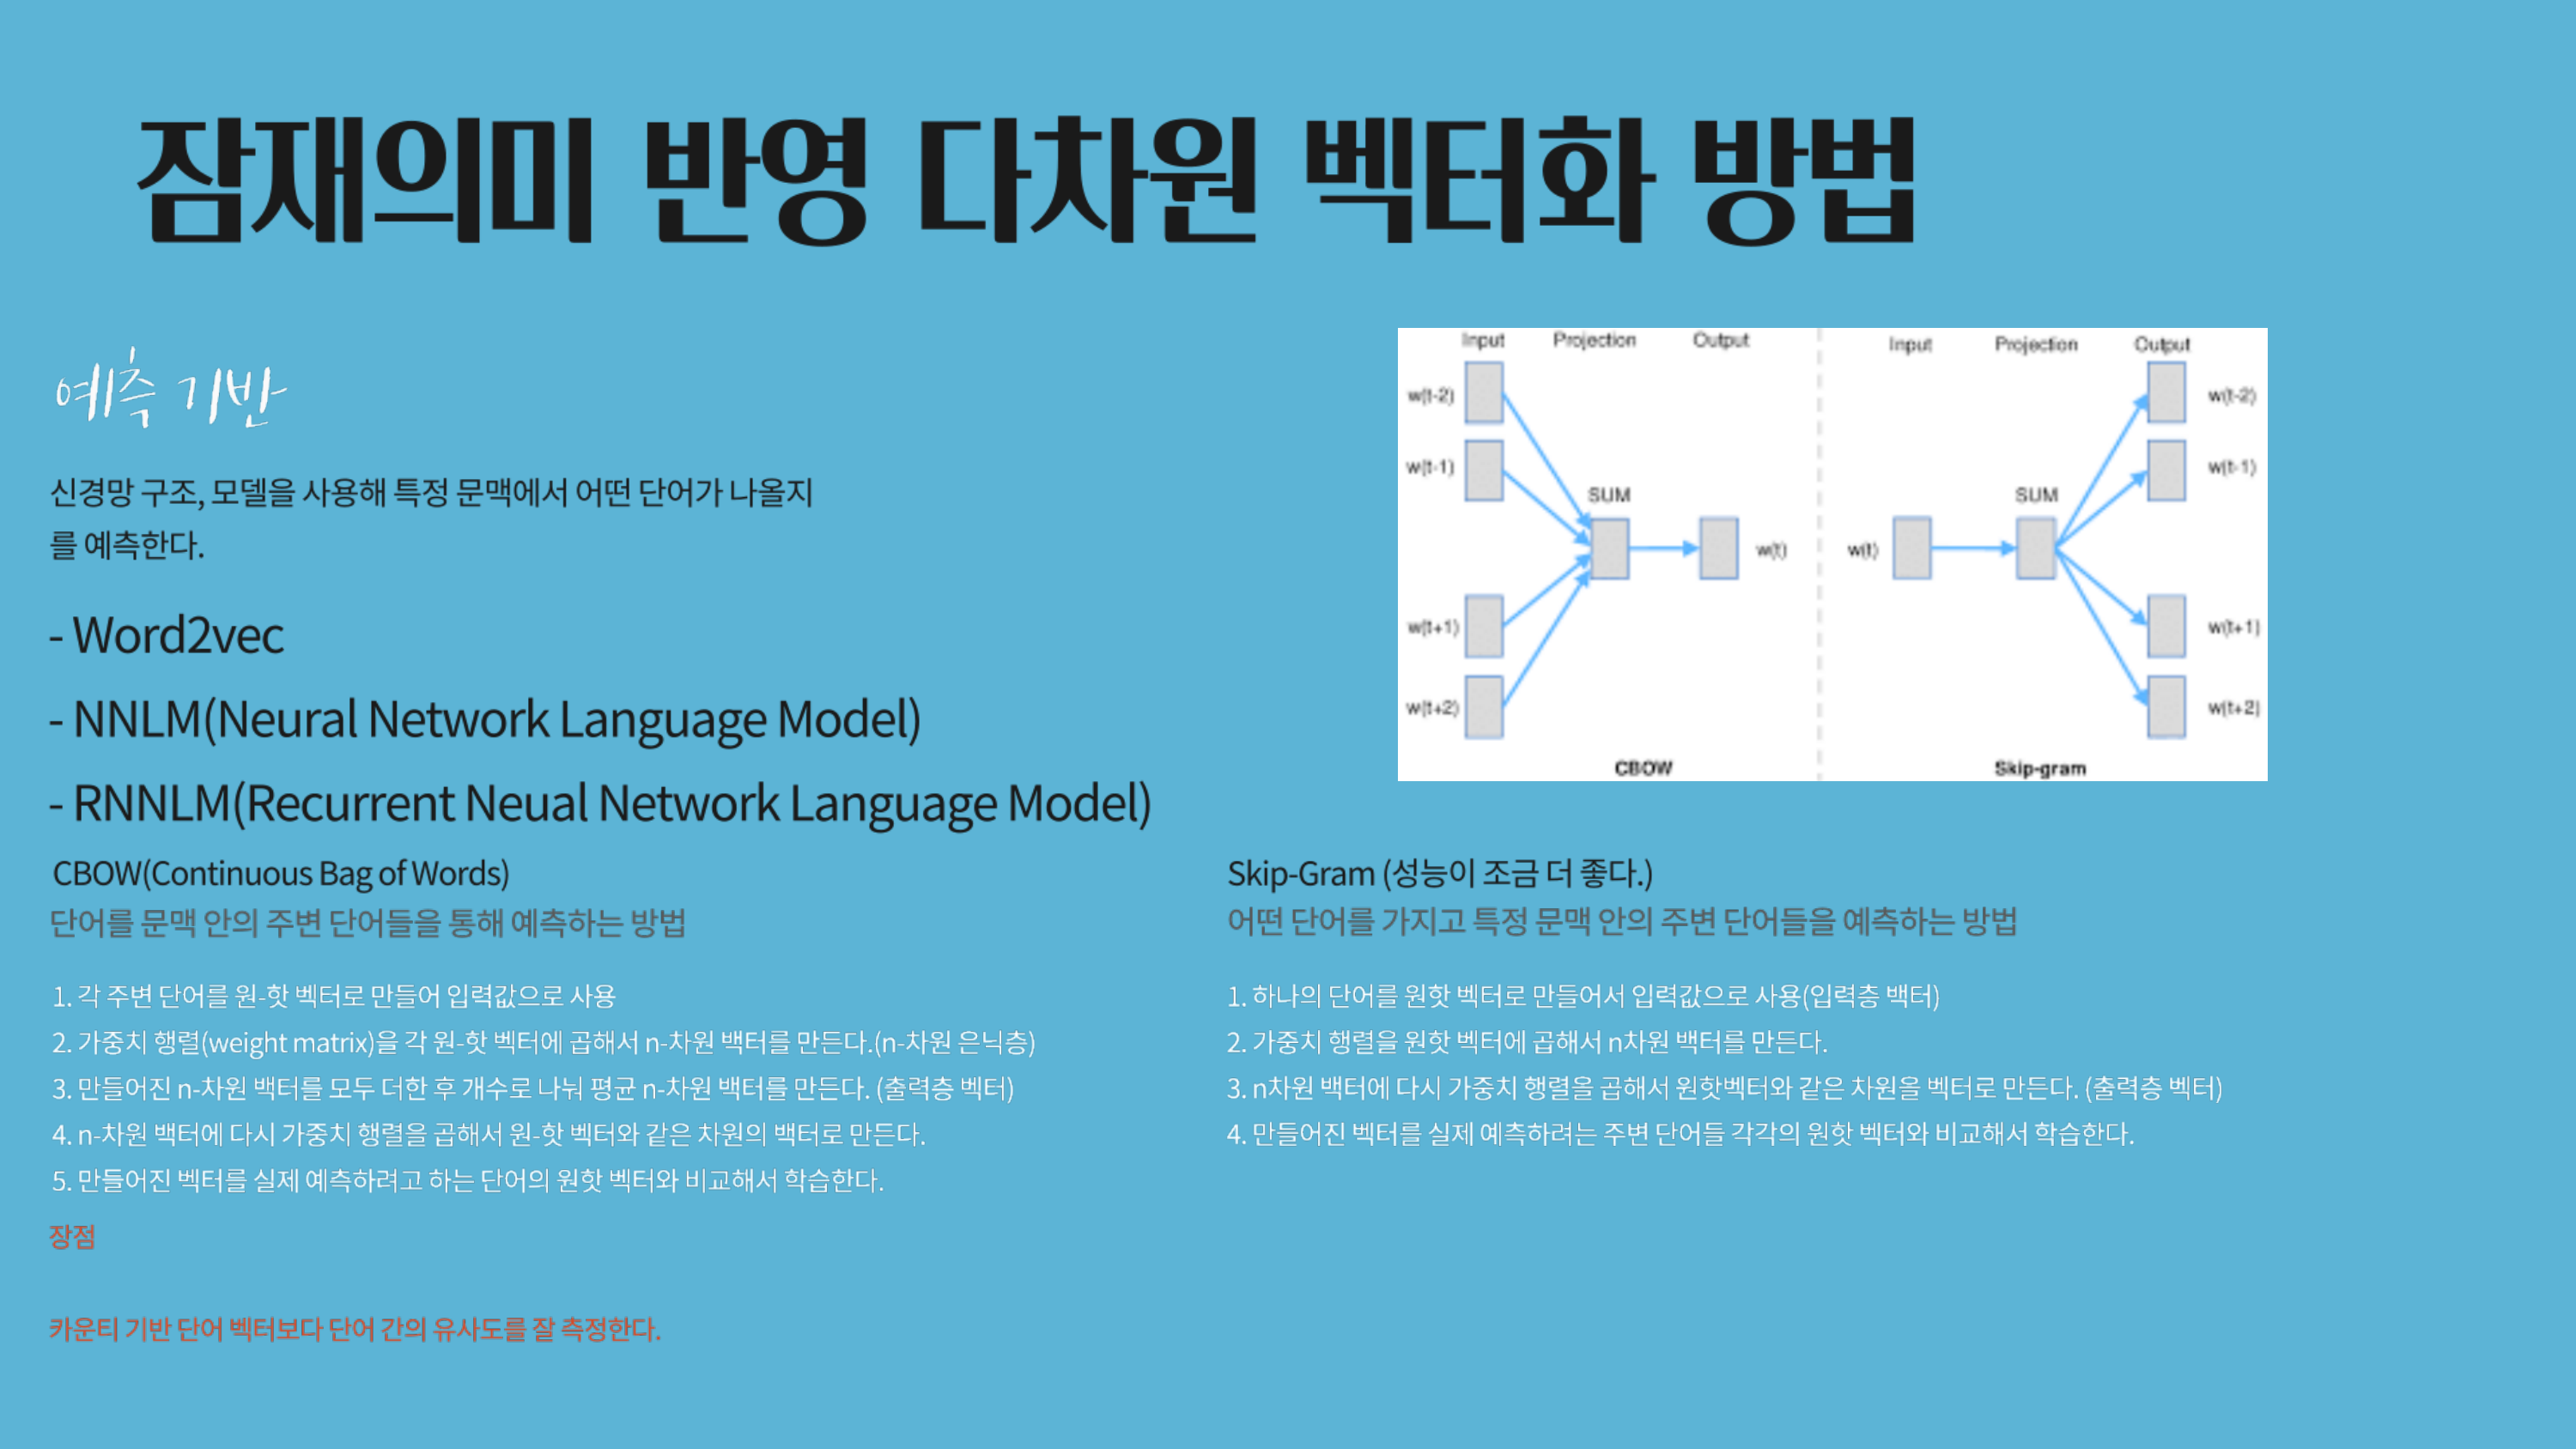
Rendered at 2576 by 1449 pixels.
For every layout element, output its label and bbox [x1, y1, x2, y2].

picture [1223, 973, 2238, 1170]
picture [41, 591, 1177, 954]
picture [45, 973, 1050, 1364]
picture [1222, 844, 2034, 952]
picture [33, 60, 1991, 586]
text_box [1398, 327, 2268, 781]
